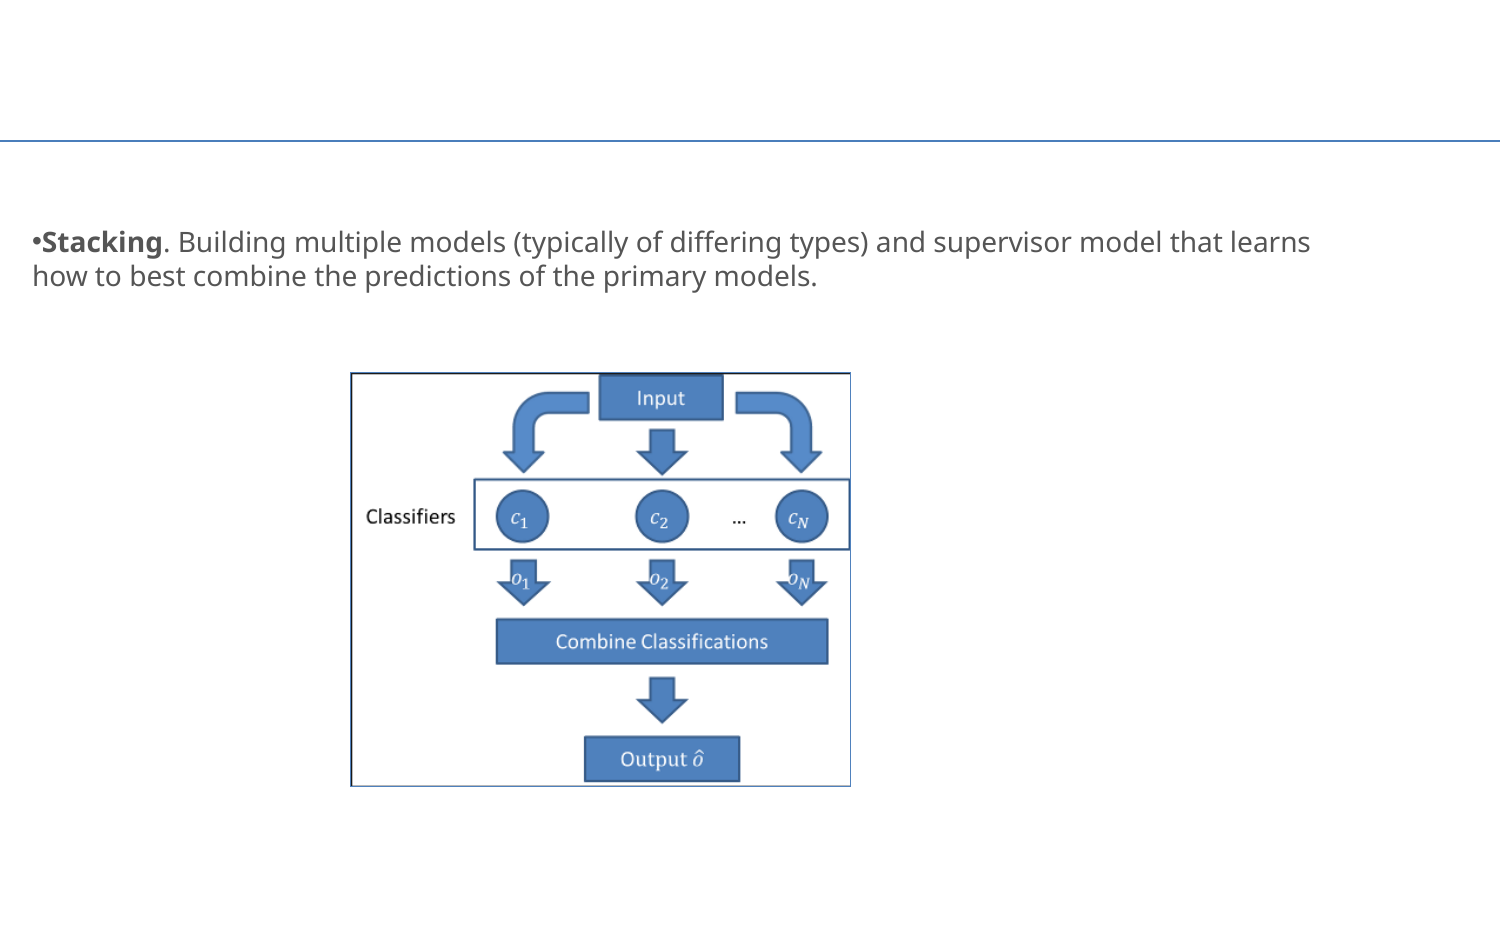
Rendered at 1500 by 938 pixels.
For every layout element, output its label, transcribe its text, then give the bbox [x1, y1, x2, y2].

text_box Stacking. Building multiple models (typically of differing types) and supervisor model that learns how to best combine the predictions of the primary models. [17, 217, 1388, 300]
picture [350, 372, 851, 787]
